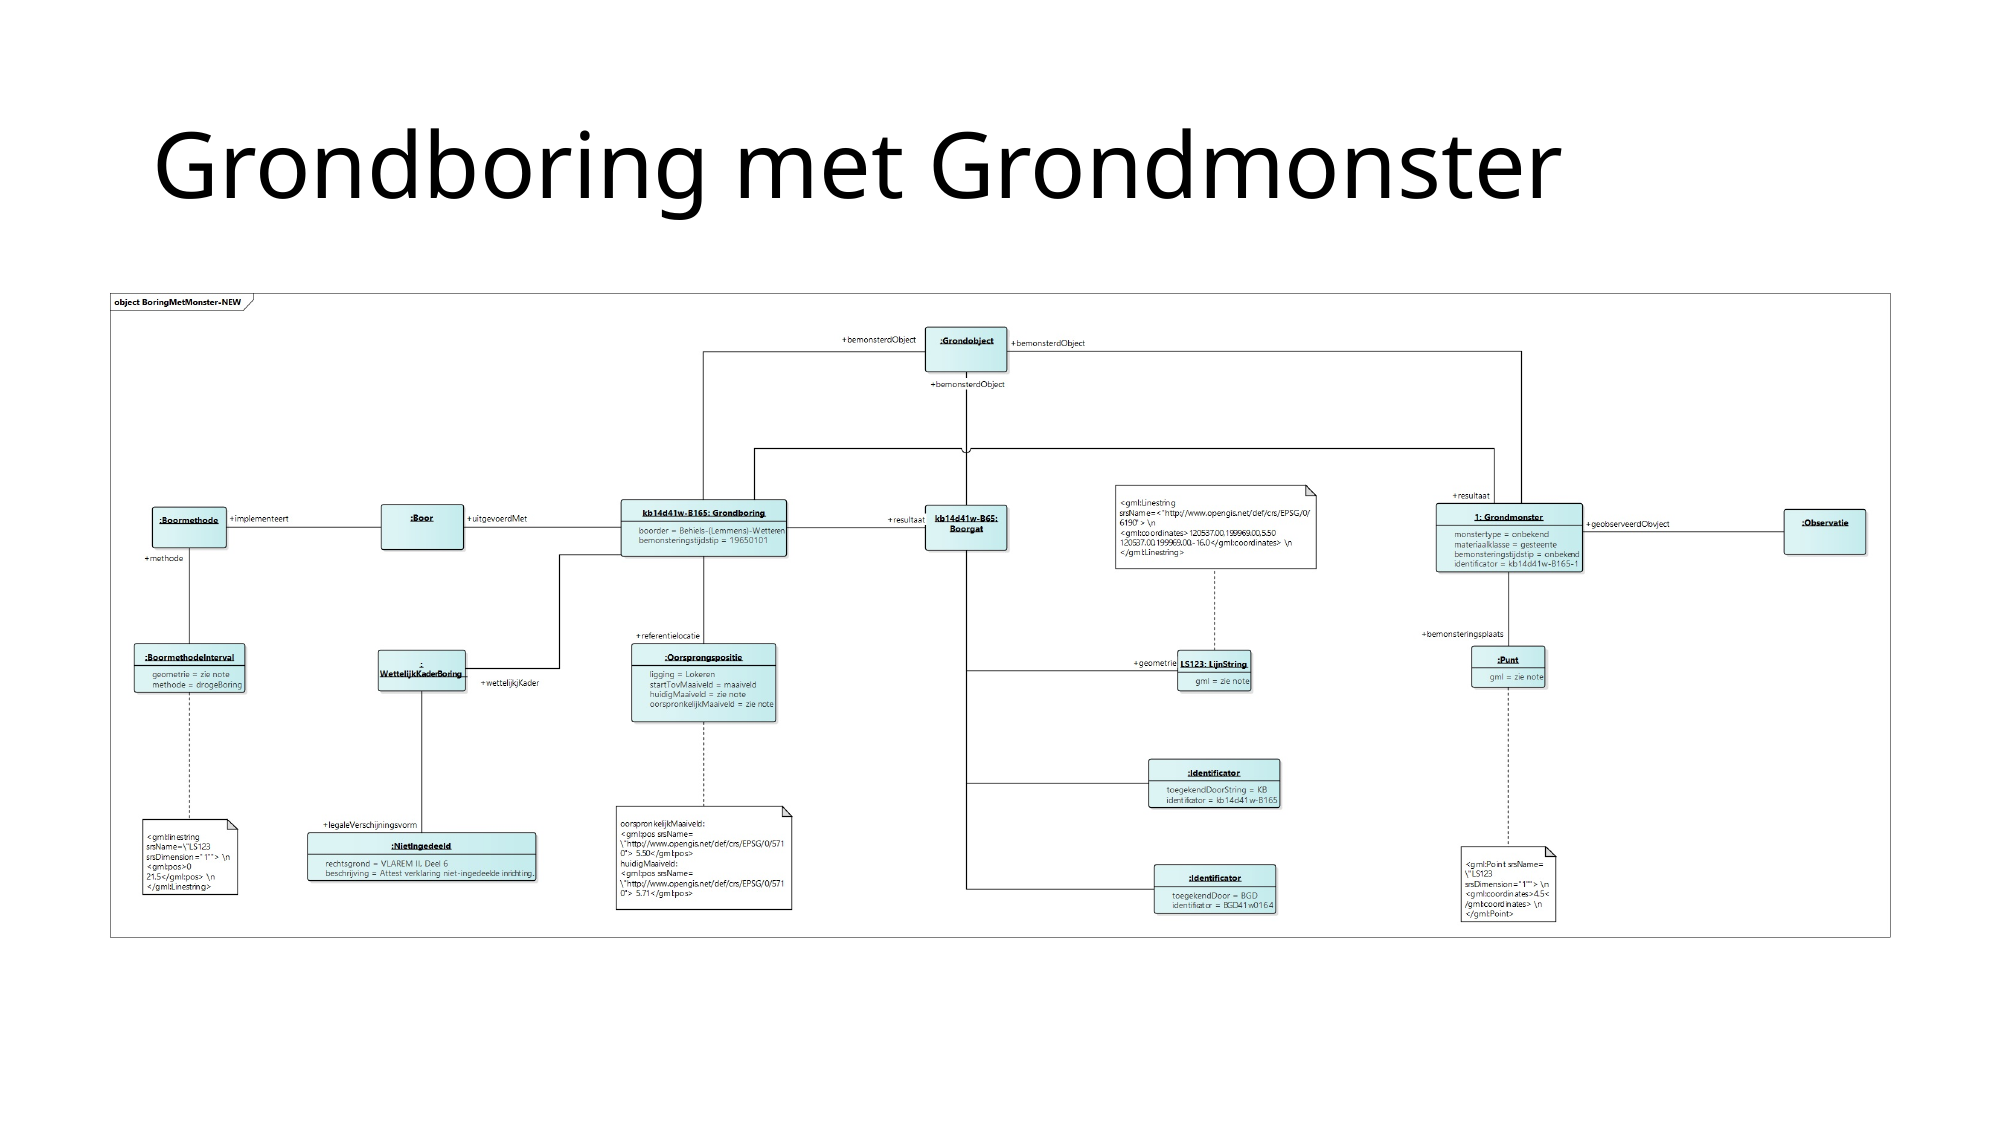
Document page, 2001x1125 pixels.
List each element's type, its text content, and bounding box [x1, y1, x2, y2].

picture [109, 292, 1891, 938]
title Grondboring met Grondmonster [137, 59, 1863, 278]
